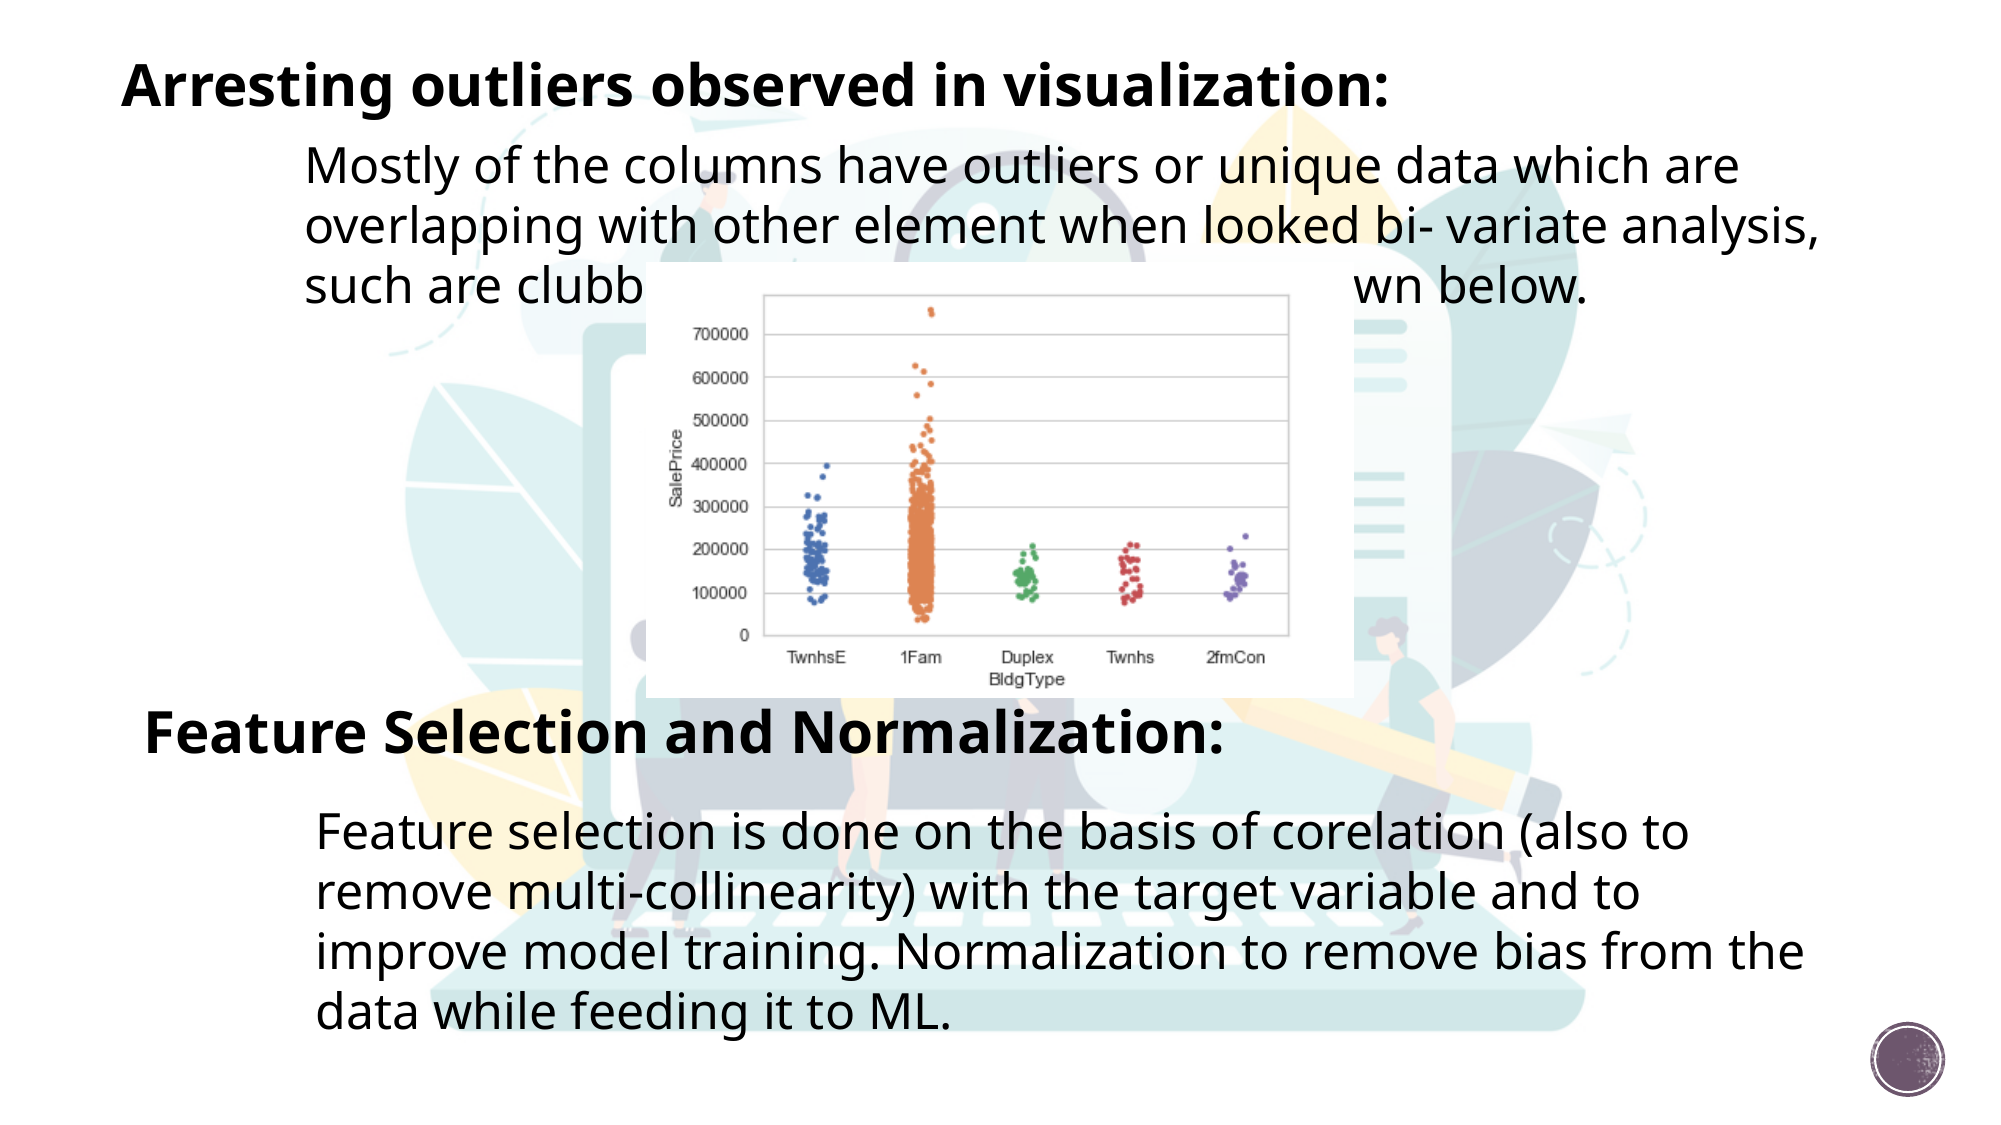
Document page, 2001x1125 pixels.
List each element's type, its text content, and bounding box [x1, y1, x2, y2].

text_box Mostly of the columns have outliers or unique data which are overlapping with other element when looked bi- variate analysis, such are clubbed in one type. Example is shown below. [1751, 126, 1847, 322]
text_box Arresting outliers observed in visualization: [106, 40, 249, 126]
picture [251, 3, 1750, 1123]
text_box Feature selection is done on the basis of corelation (also to remove multi-collinearity) with the target variable and to improve model training. Normalization to remove bias from the data while feeding it to ML. [1751, 792, 1858, 1048]
text_box Feature Selection and Normalization: [128, 688, 249, 773]
